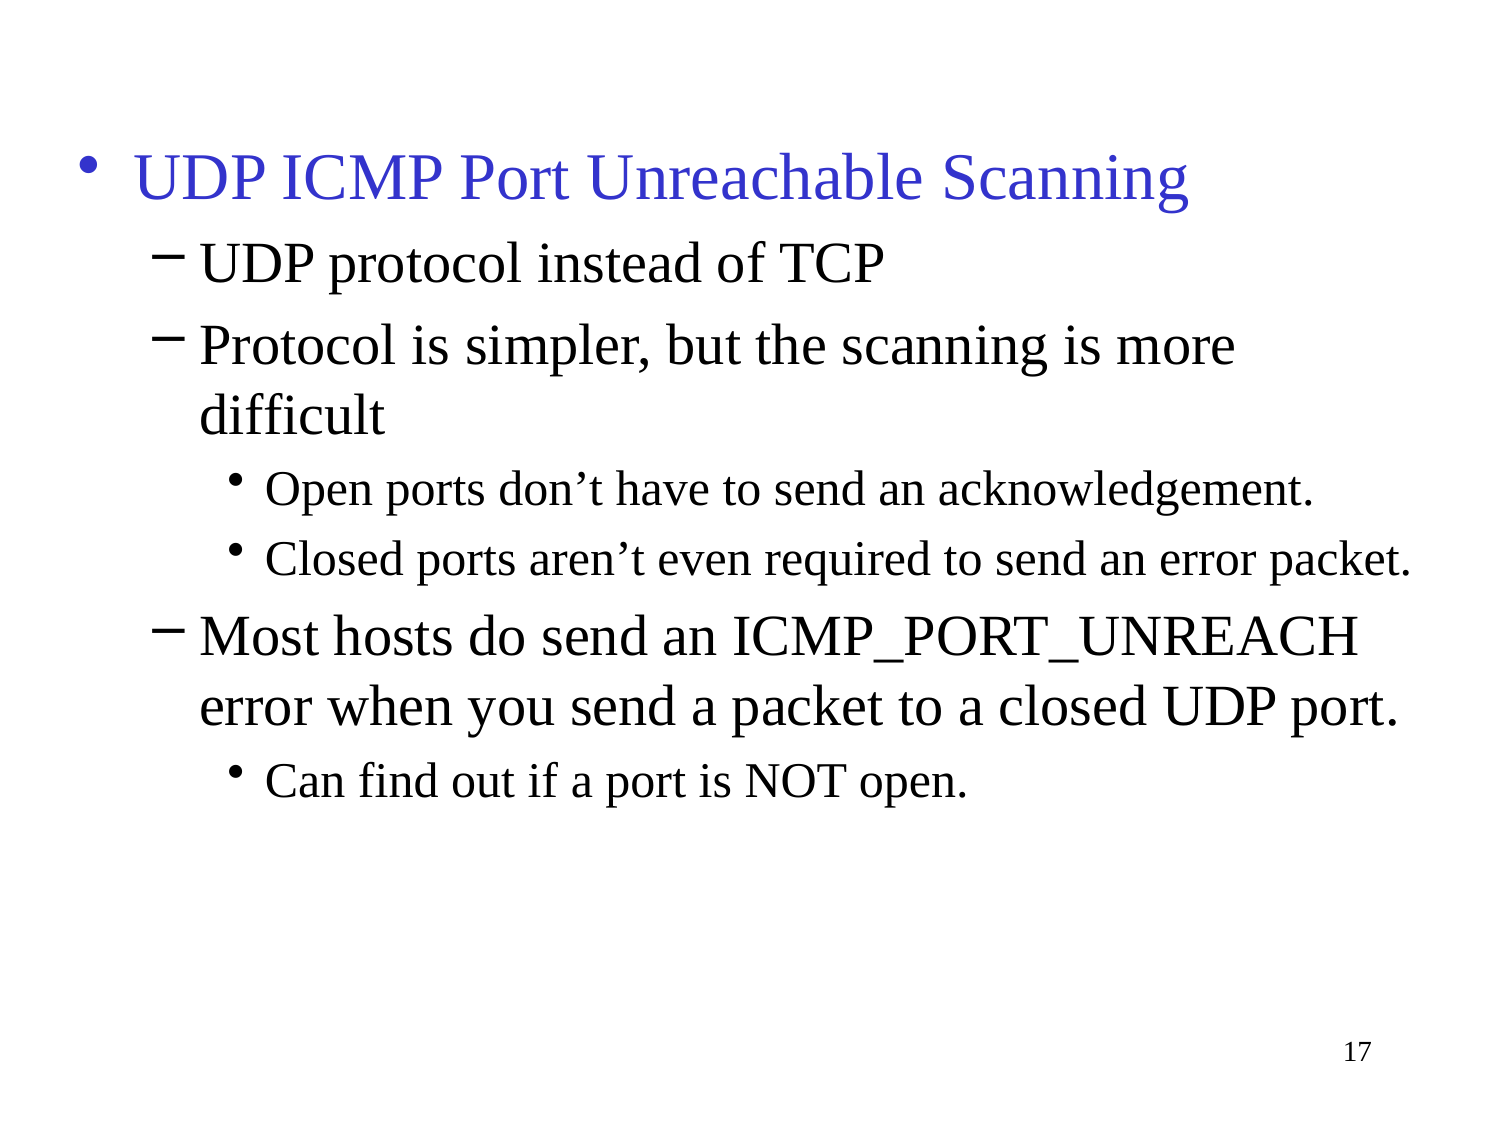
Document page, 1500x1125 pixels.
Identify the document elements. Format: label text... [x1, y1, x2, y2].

list UDP ICMP Port Unreachable Scanning UDP protocol instead of TCP Protocol is simpler, but the scanning is more difficult Open ports don’t have to send an acknowledgement. Closed ports aren’t even required to send an error packet. Most hosts do send an ICMP_PORT_UNREACH error when you send a packet to a closed UDP port. Can find out if a port is NOT open. [62, 125, 1438, 1000]
slide_number 17 [1074, 1024, 1388, 1101]
